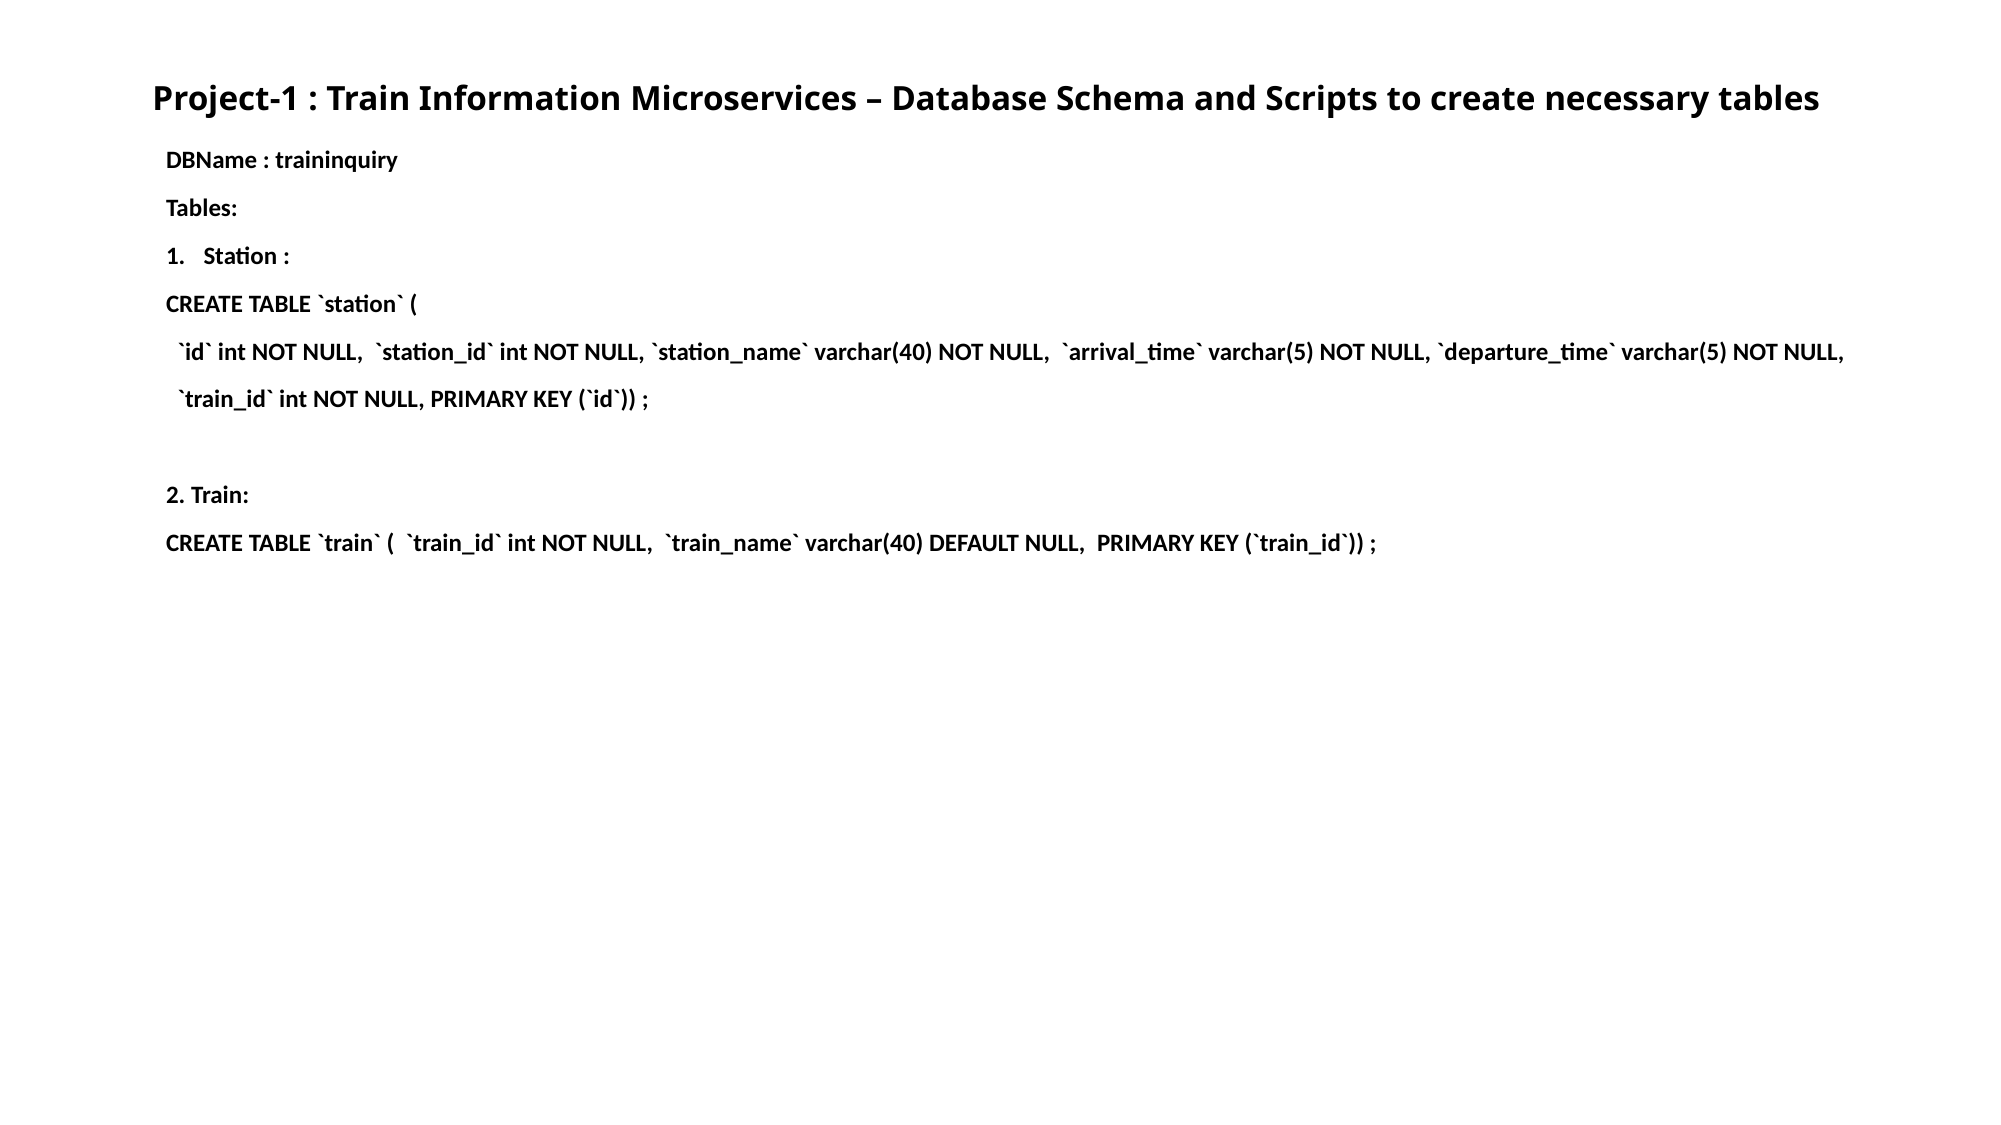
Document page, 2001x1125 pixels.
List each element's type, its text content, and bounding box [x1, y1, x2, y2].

title Project-1 : Train Information Microservices – Database Schema and Scripts to create necessary tables [137, 59, 1863, 140]
list DBName : traininquiry Tables: Station : CREATE TABLE `station` ( `id` int NOT NULL, `station_id` int NOT NULL, `station_name` varchar(40) NOT NULL, `arrival_time` varchar(5) NOT NULL, `departure_time` varchar(5) NOT NULL, `train_id` int NOT NULL, PRIMARY KEY (`id`)) ; 2. Train: CREATE TABLE `train` ( `train_id` int NOT NULL, `train_name` varchar(40) DEFAULT NULL, PRIMARY KEY (`train_id`)) ; [151, 139, 1876, 999]
